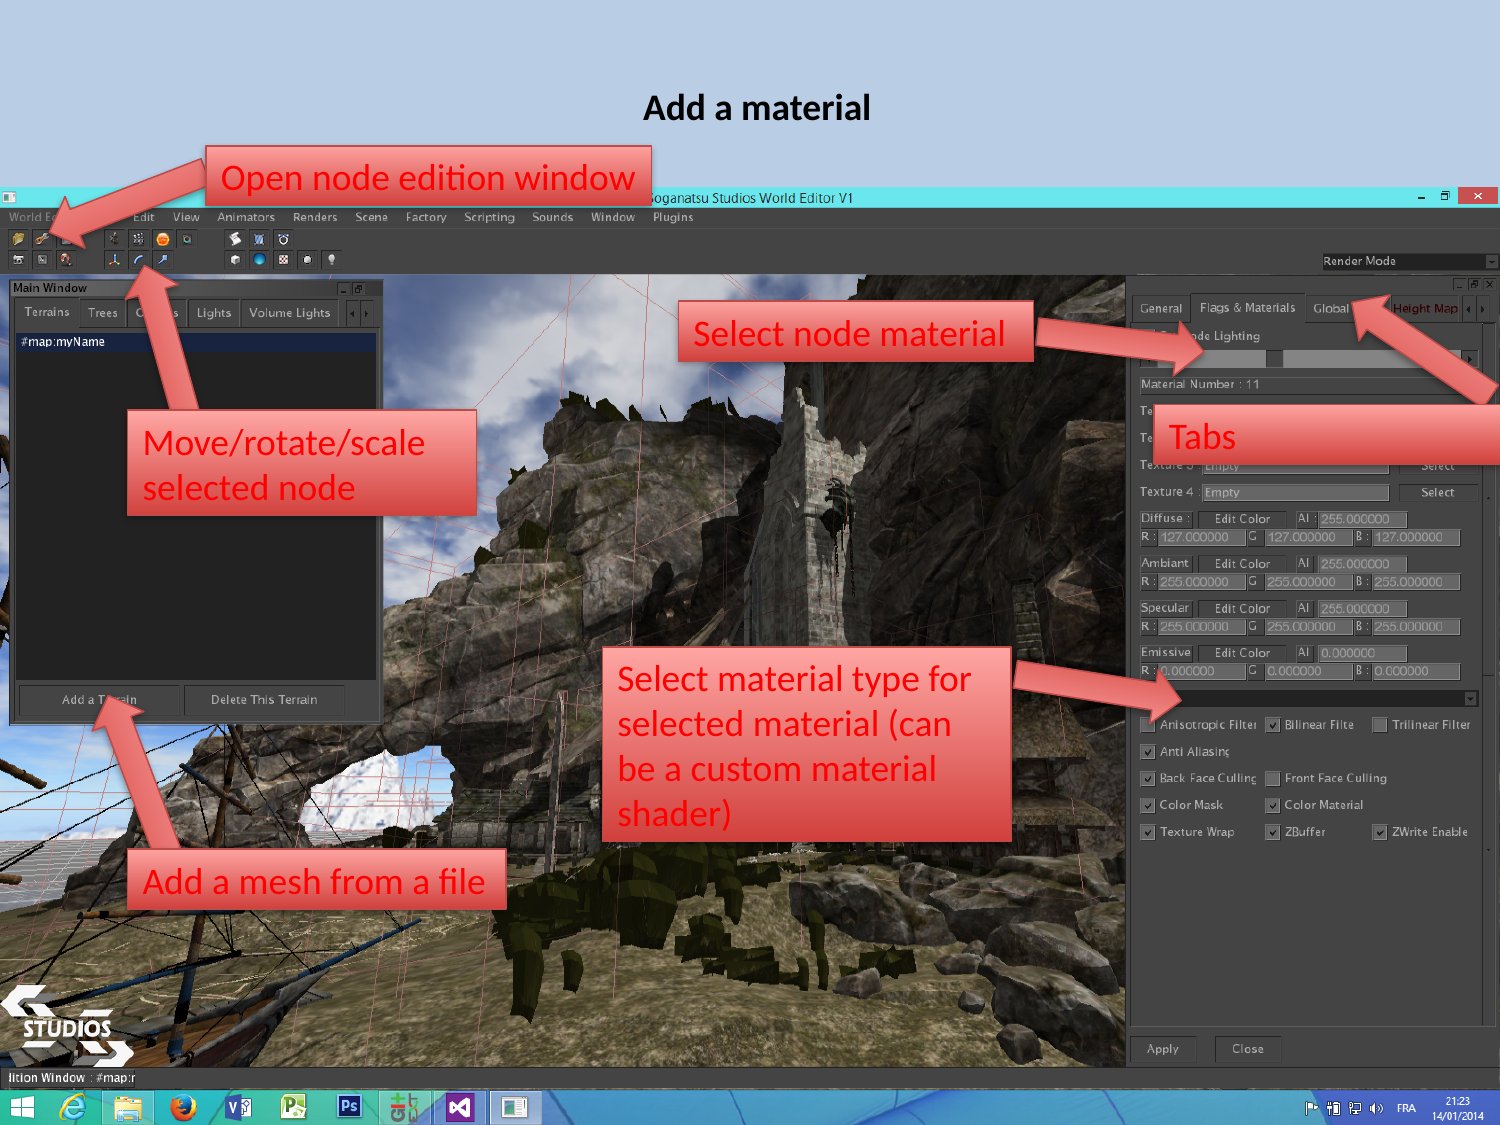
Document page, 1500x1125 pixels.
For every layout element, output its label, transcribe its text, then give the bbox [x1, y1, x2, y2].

text_box [131, 158, 200, 185]
text_box Add a material [127, 75, 1388, 136]
text_box Open node edition window [205, 145, 652, 185]
picture [0, 187, 1500, 1125]
